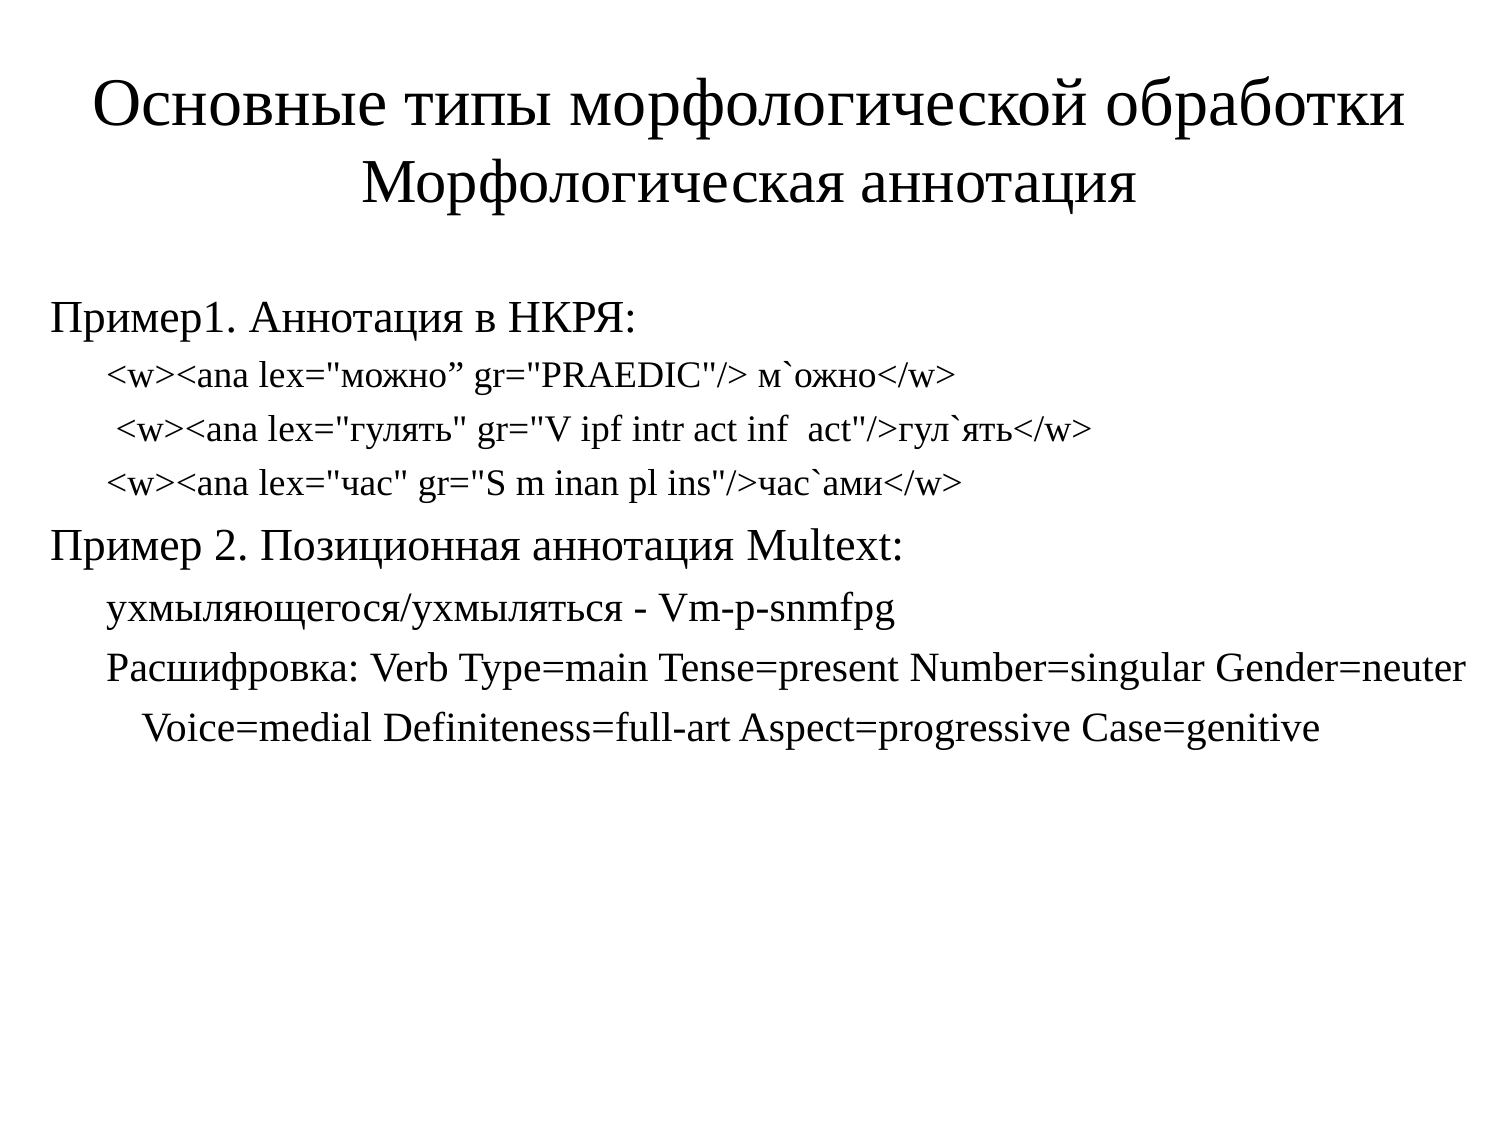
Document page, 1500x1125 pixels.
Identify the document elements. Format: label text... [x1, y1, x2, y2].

title Основные типы морфологической обработки Морфологическая аннотация [76, 19, 1423, 254]
list Пример1. Аннотация в НКРЯ: <w><ana lex="можно” gr="PRAEDIC"/> м`ожно</w> <w><ana lex="гулять" gr="V ipf intr act inf act"/>гул`ять</w> <w><ana lex="час" gr="S m inan pl ins"/>час`ами</w> Пример 2. Позиционная аннотация Multext: ухмыляющегося/ухмыляться - Vm-p-snmfpg Расшифровка: Verb Type=main Tense=present Number=singular Gender=neuter Voice=medial Definiteness=full-art Aspect=progressive Case=genitive [34, 278, 1500, 1125]
